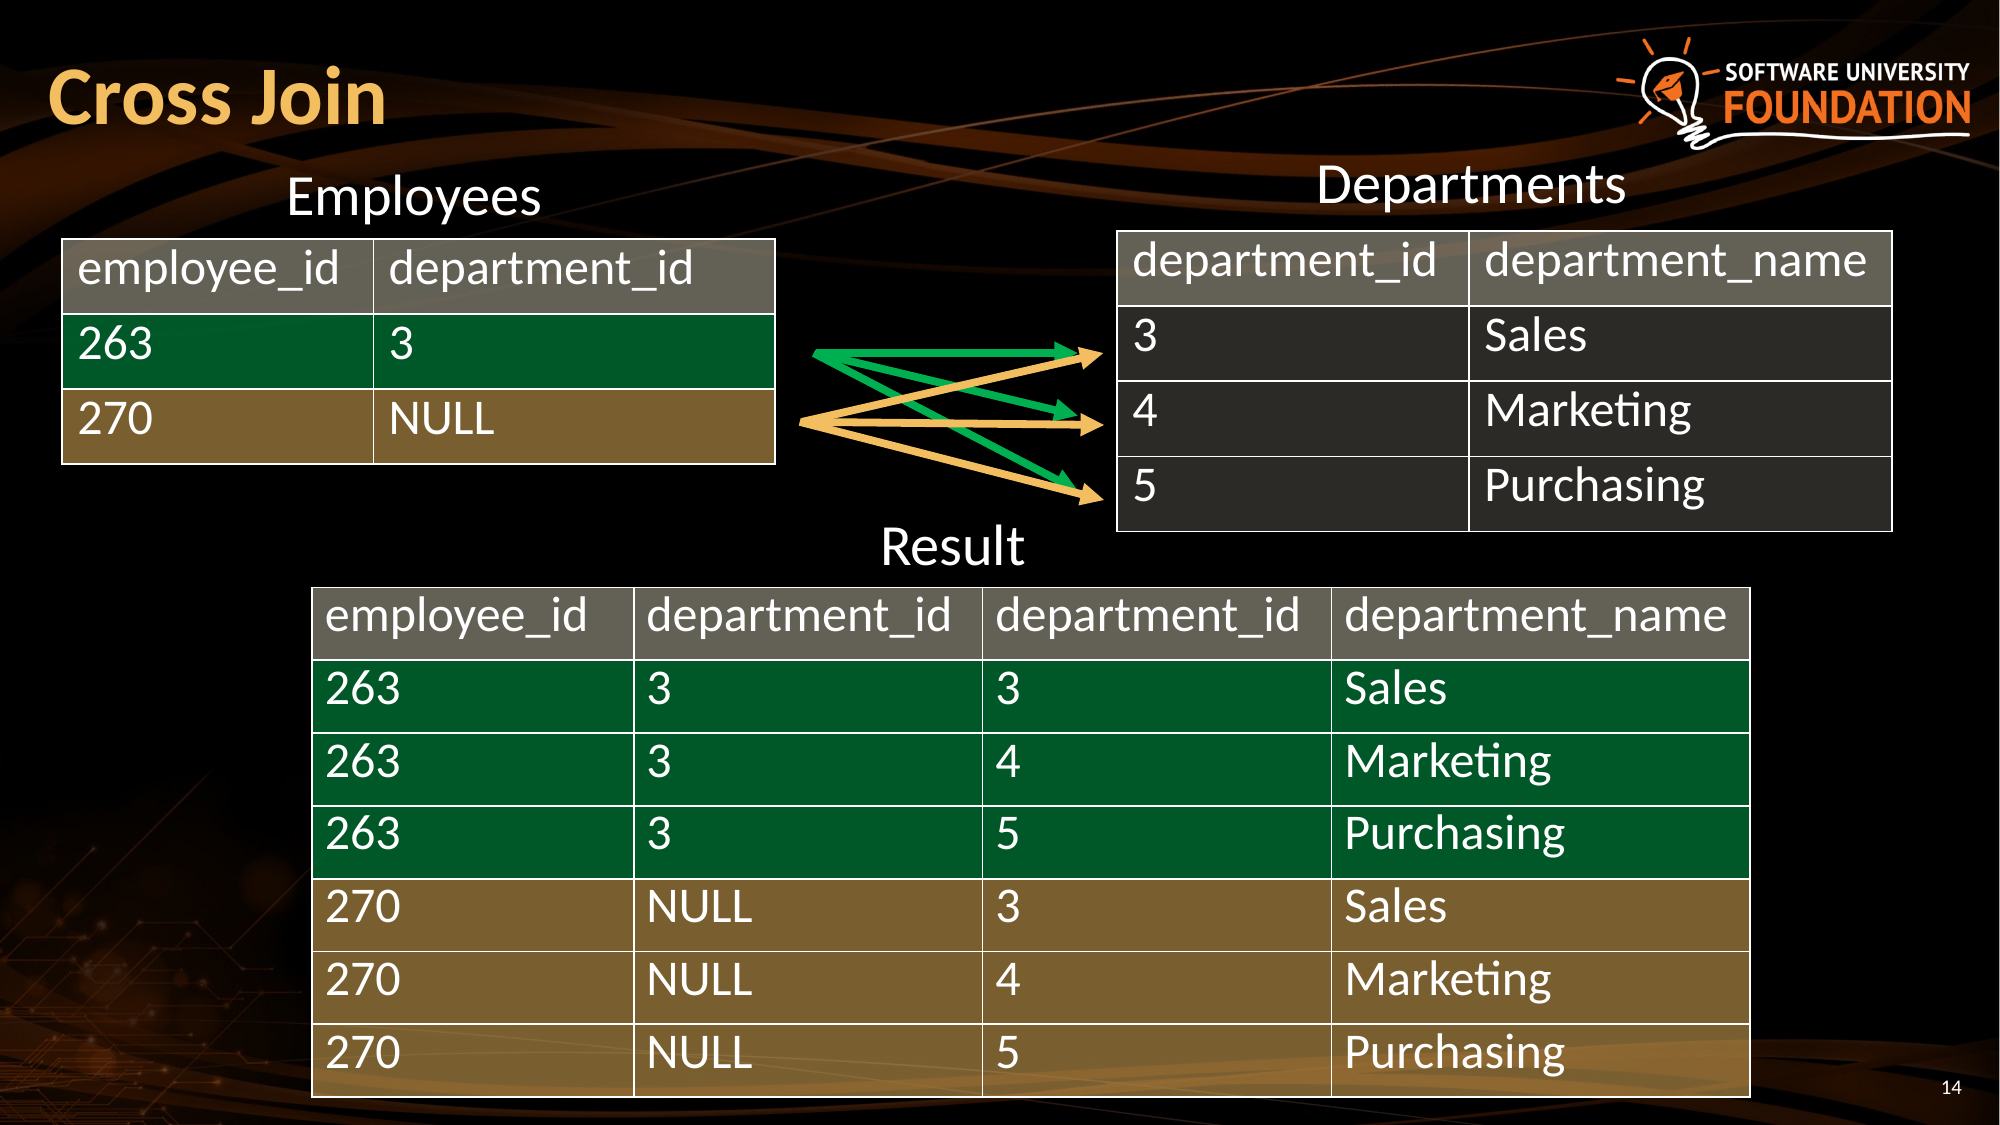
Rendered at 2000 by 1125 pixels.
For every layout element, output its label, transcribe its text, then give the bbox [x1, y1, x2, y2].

table_cell 270 [313, 1025, 633, 1096]
table_cell Sales [1470, 307, 1891, 380]
table_cell Marketing [1470, 382, 1891, 456]
table_cell Sales [1332, 661, 1749, 732]
table_header department_id [635, 588, 982, 659]
table_cell 3 [374, 315, 774, 388]
table_header department_id [374, 240, 774, 313]
table_cell 263 [63, 315, 373, 388]
table_header department_name [1332, 588, 1749, 659]
table_cell NULL [635, 1025, 982, 1096]
table_header department_id [1118, 232, 1468, 305]
text_box Result [865, 500, 1041, 585]
table_cell 4 [1118, 382, 1468, 456]
table_cell 263 [313, 734, 633, 805]
table_cell Purchasing [1470, 457, 1891, 531]
table_cell 4 [983, 952, 1331, 1023]
table_cell Purchasing [1332, 807, 1749, 878]
table_cell NULL [374, 390, 774, 463]
table_cell Sales [1332, 880, 1749, 951]
table_cell 3 [983, 661, 1331, 732]
title Cross Join [30, 6, 1602, 189]
table_cell 3 [983, 880, 1331, 951]
table_cell 5 [983, 807, 1331, 878]
table_cell 270 [313, 880, 633, 951]
table_header department_id [983, 588, 1331, 659]
text_box Employees [271, 149, 557, 235]
picture [0, 0, 2000, 1125]
table_cell NULL [635, 952, 982, 1023]
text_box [802, 353, 1104, 421]
table_cell 263 [313, 807, 633, 878]
table_cell 4 [983, 734, 1331, 805]
table_cell 270 [313, 952, 633, 1023]
table_cell 5 [1118, 457, 1468, 531]
text_box Departments [1301, 137, 1643, 223]
table_header department_name [1470, 232, 1891, 305]
table_cell NULL [635, 880, 982, 951]
table_header employee_id [313, 588, 633, 659]
slide_number 14 [1897, 1070, 1968, 1103]
table_cell Marketing [1332, 952, 1749, 1023]
table_cell 263 [313, 661, 633, 732]
table_cell 3 [635, 661, 982, 732]
table_header employee_id [63, 240, 373, 313]
table_cell 5 [983, 1025, 1331, 1096]
table_cell 270 [63, 390, 373, 463]
table_cell 3 [1118, 307, 1468, 380]
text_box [799, 421, 1104, 500]
table_cell 3 [635, 734, 982, 805]
table_cell Marketing [1332, 734, 1749, 805]
table_cell 3 [635, 807, 982, 878]
table_cell Purchasing [1332, 1025, 1749, 1096]
